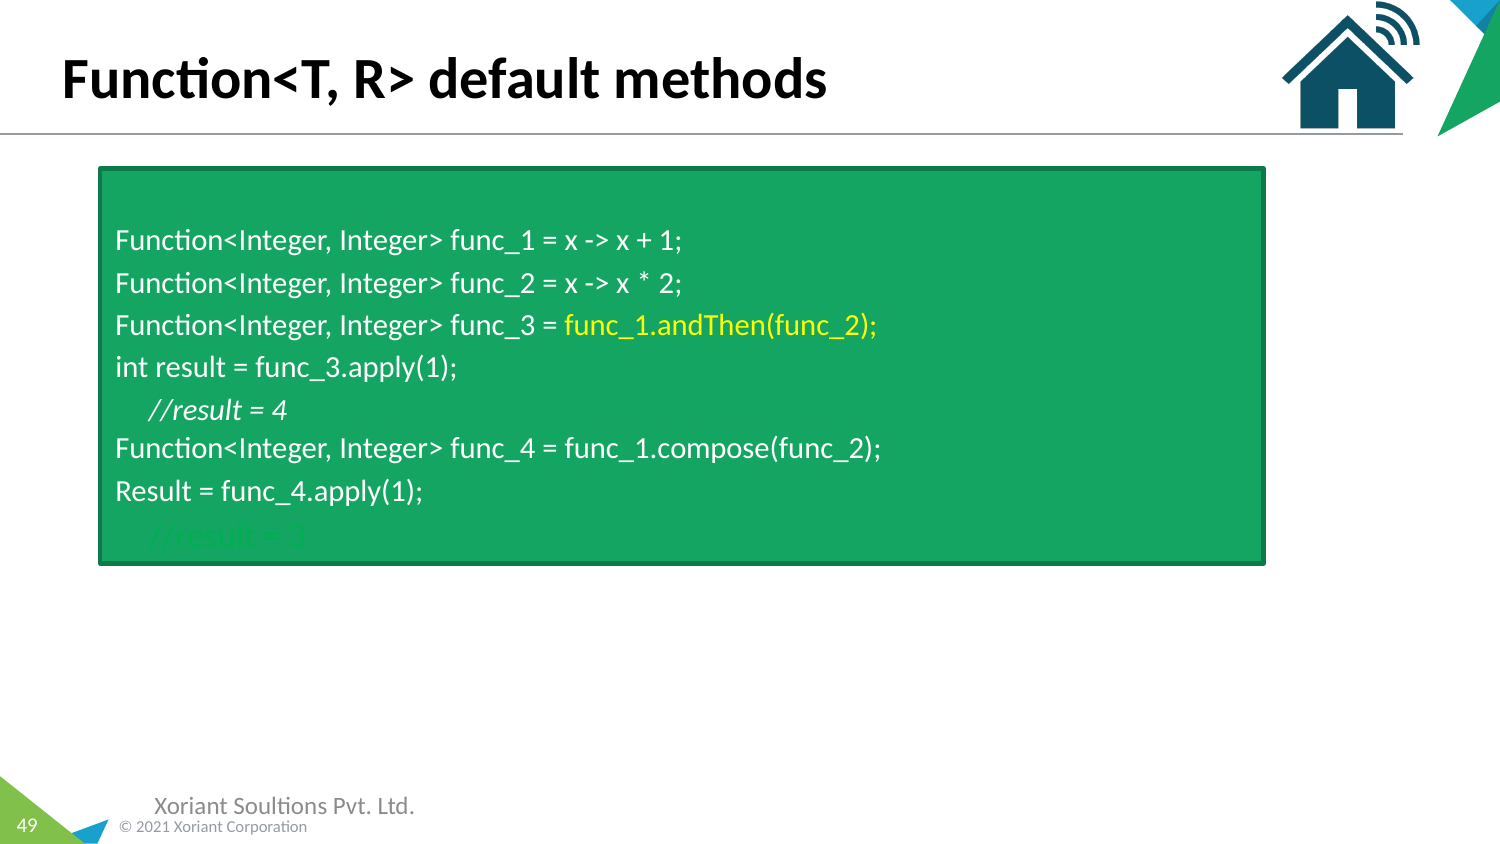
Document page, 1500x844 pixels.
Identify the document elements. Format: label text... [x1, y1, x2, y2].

list Function<Integer, Integer> func_1 = x -> x + 1; Function<Integer, Integer> func_2 = x -> x * 2; Function<Integer, Integer> func_3 = func_1.andThen(func_2); int result = func_3.apply(1); //result = 4 Function<Integer, Integer> func_4 = func_1.compose(func_2); Result = func_4.apply(1); //result = 3 [98, 166, 1266, 566]
picture [1272, 0, 1424, 147]
footer Xoriant Soultions Pvt. Ltd. [0, 781, 571, 827]
title Function<T, R> default methods [47, 9, 1267, 118]
